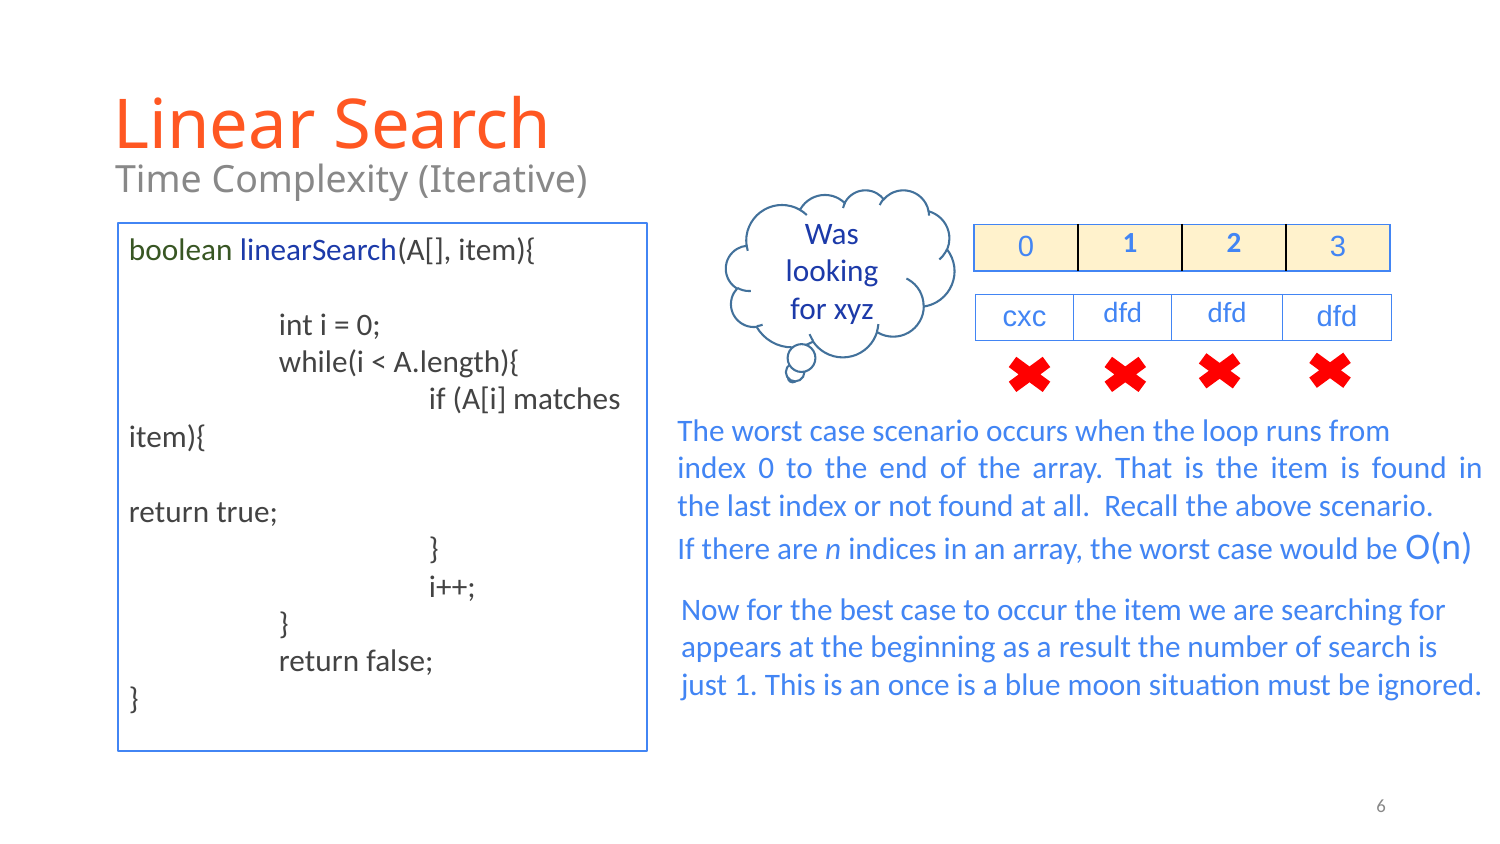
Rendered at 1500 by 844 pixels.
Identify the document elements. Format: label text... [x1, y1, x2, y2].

title Linear Search [102, 70, 1397, 169]
text_box Now for the best case to occur the item we are searching for appears at the beginning as a result the number of search is just 1. This is an once is a blue moon situation must be ignored. [669, 583, 1500, 708]
table_header 3 [1287, 225, 1389, 270]
text_box [1310, 354, 1350, 387]
text_box [1010, 358, 1049, 391]
table_header 1 [1079, 225, 1181, 270]
list Time Complexity (Iterative) [103, 154, 1398, 226]
table_header dfd [1283, 295, 1391, 340]
text_box boolean linearSearch(A[], item){ int i = 0; while(i < A.length){ if (A[i] matches item){ return true; } i++; } return false; } [117, 223, 648, 752]
table_header dfd [1074, 295, 1171, 340]
text_box Was looking for xyz [725, 190, 955, 383]
text_box The worst case scenario occurs when the loop runs from index 0 to the end of the array. That is the item is found in the last index or not found at all. Recall the above scenario. If there are n indices in an array, the worst case would be O(n) [666, 404, 1500, 573]
table_header 2 [1183, 225, 1285, 270]
table_header cxc [976, 295, 1073, 340]
table_header 0 [975, 225, 1077, 270]
text_box [1200, 354, 1239, 387]
slide_number ‹#› [1059, 782, 1397, 827]
text_box [1105, 358, 1145, 391]
table_header dfd [1172, 295, 1282, 340]
